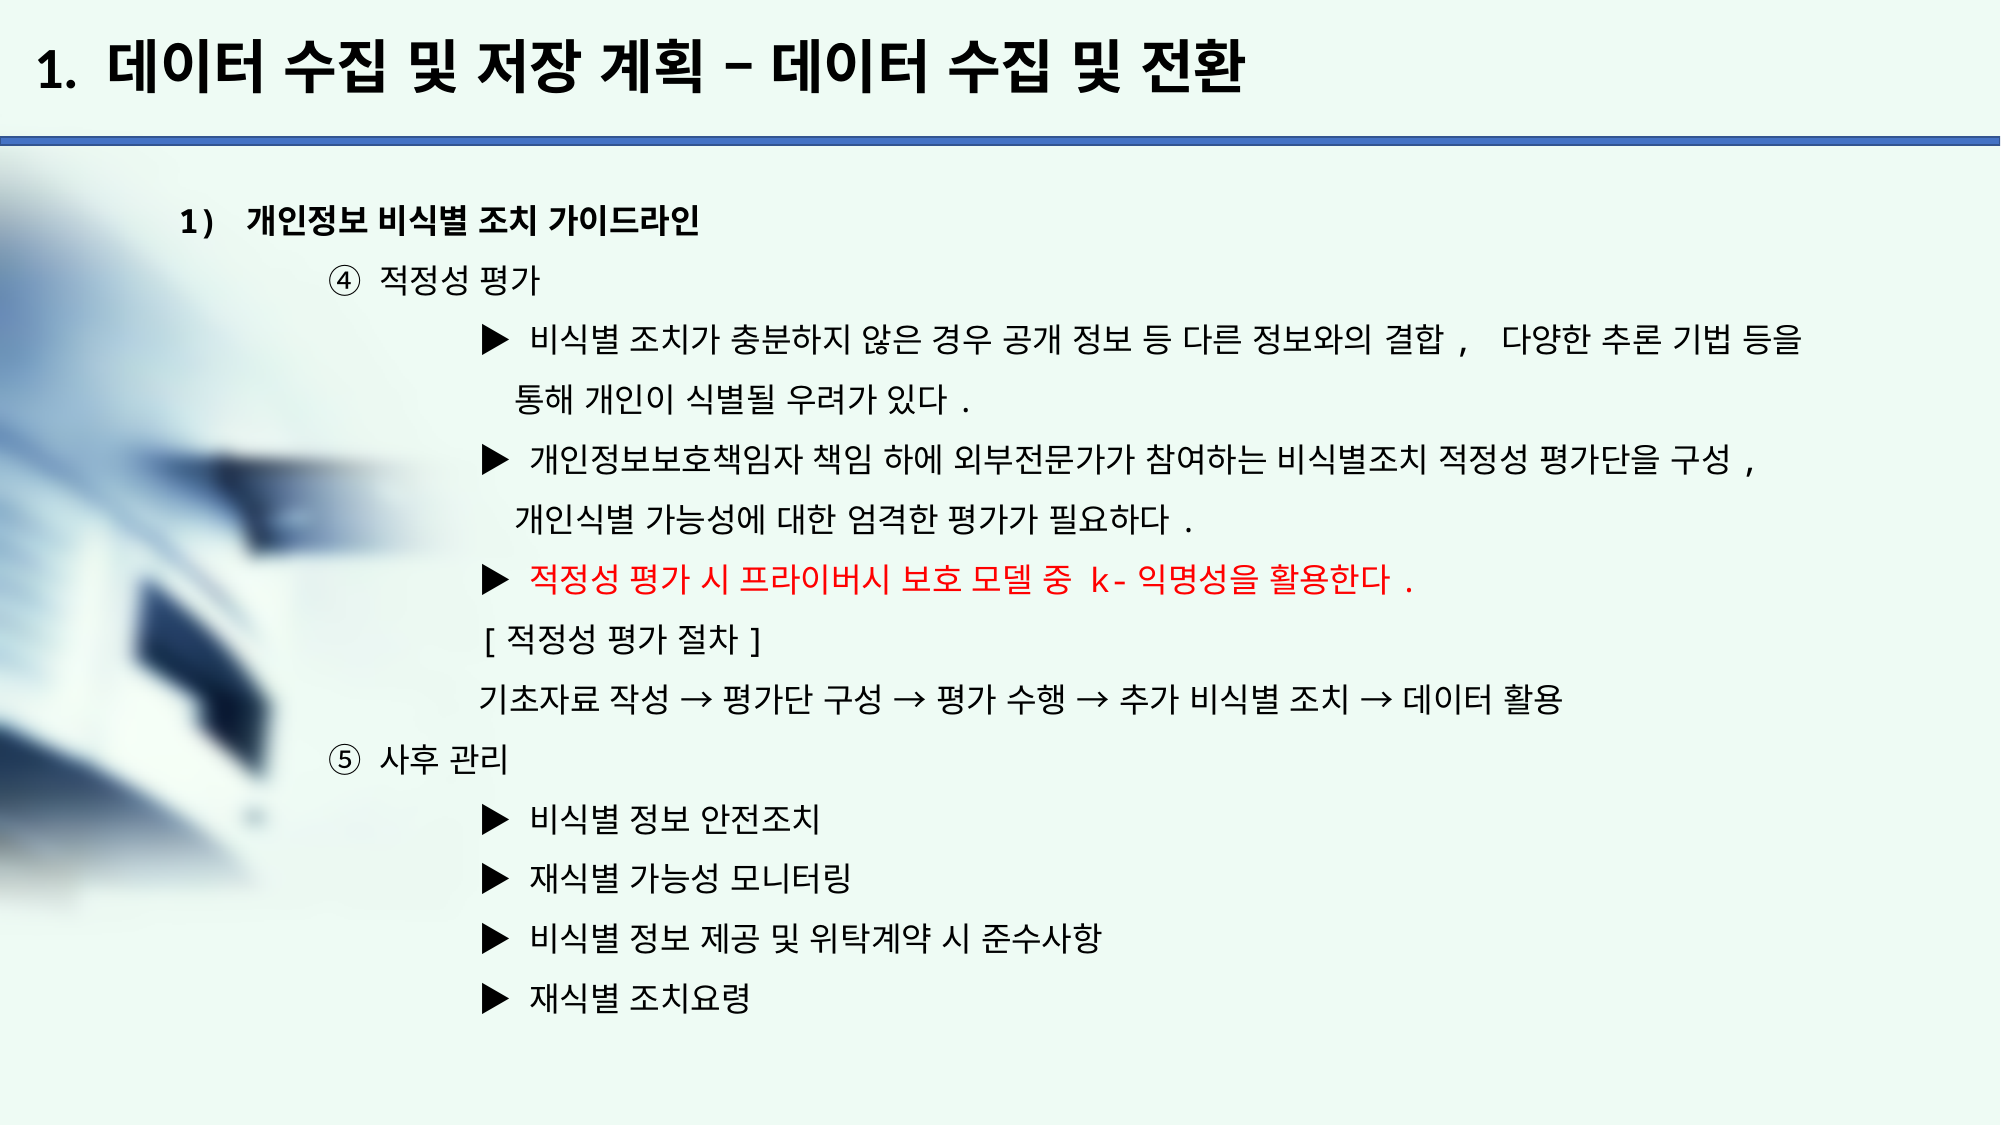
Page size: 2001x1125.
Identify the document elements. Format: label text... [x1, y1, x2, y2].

title 1. 데이터 수집 및 저장 계획 – 데이터 수집 및 전환 [19, 14, 1745, 126]
text_box 1) 개인정보 비식별 조치 가이드라인 ④ 적정성 평가 ▶ 비식별 조치가 충분하지 않은 경우 공개 정보 등 다른 정보와의 결합, 다양한 추론 기법 등을 통해 개인이 식별될 우려가 있다. ▶ 개인정보보호책임자 책임 하에 외부전문가가 참여하는 비식별조치 적정성 평가단을 구성, 개인식별 가능성에 대한 엄격한 평가가 필요하다. ▶ 적정성 평가 시 프라이버시 보호 모델 중 k-익명성을 활용한다. [적정성 평가 절차] 기초자료 작성 → 평가단 구성 → 평가 수행 → 추가 비식별 조치 → 데이터 활용 ⑤ 사후 관리 ▶ 비식별 정보 안전조치 ▶ 재식별 가능성 모니터링 ▶ 비식별 정보 제공 및 위탁계약 시 준수사항 ▶ 재식별 조치요령 [163, 172, 1922, 1086]
picture [0, 0, 2000, 136]
picture [0, 146, 2000, 1125]
